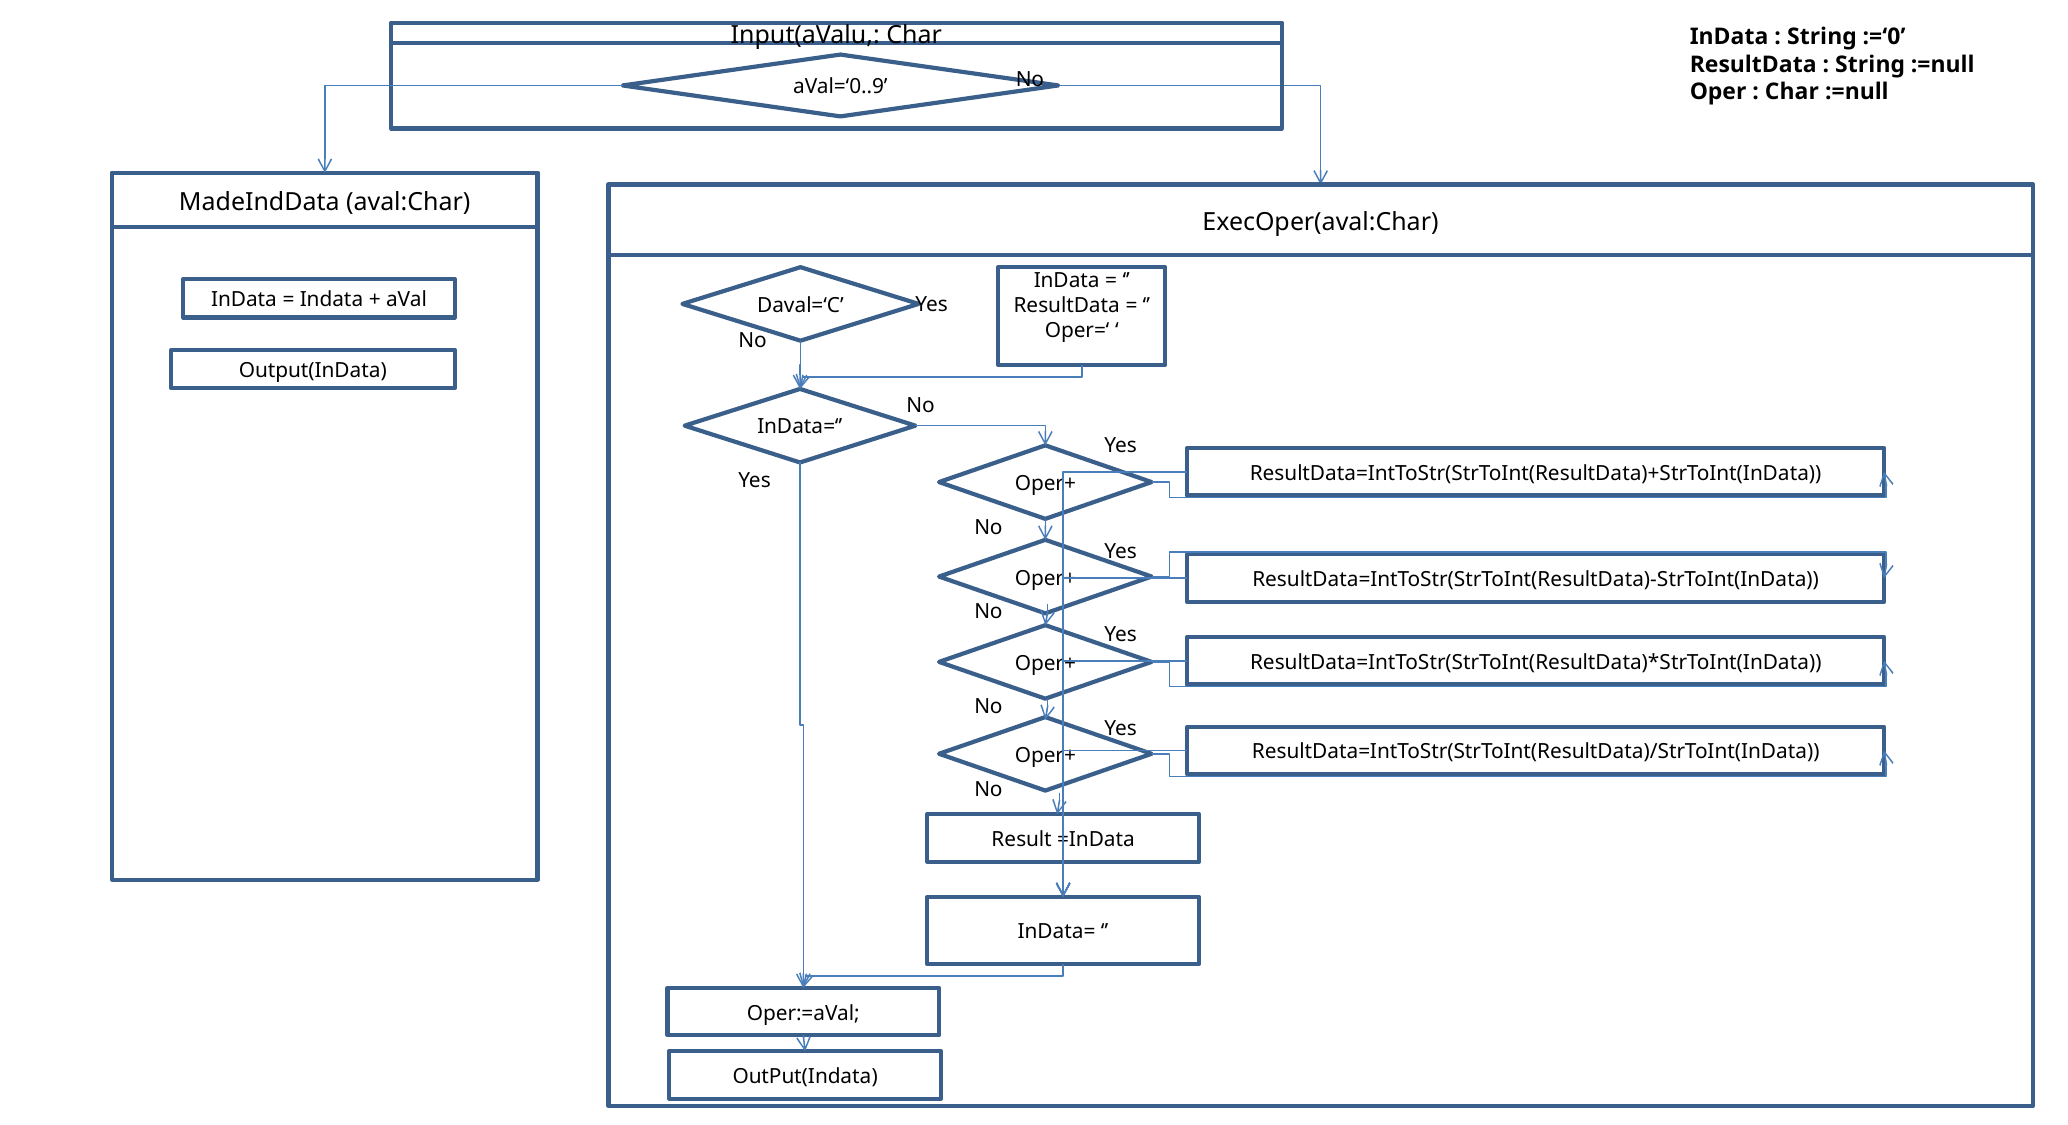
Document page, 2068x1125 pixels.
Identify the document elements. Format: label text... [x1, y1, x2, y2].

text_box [915, 425, 1046, 446]
text_box InData : String :=‘0’ ResultData : String :=null Oper : Char :=null [1689, 21, 2026, 105]
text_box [390, 23, 1282, 129]
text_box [1062, 471, 1885, 577]
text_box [1035, 707, 1056, 711]
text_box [1057, 85, 1321, 182]
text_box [608, 184, 2034, 1107]
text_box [1062, 577, 1885, 660]
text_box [111, 172, 538, 880]
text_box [1062, 750, 1885, 898]
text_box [928, 454, 954, 518]
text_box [324, 85, 623, 173]
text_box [921, 845, 946, 1107]
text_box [538, 723, 1056, 727]
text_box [928, 235, 954, 424]
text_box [1062, 660, 1885, 749]
